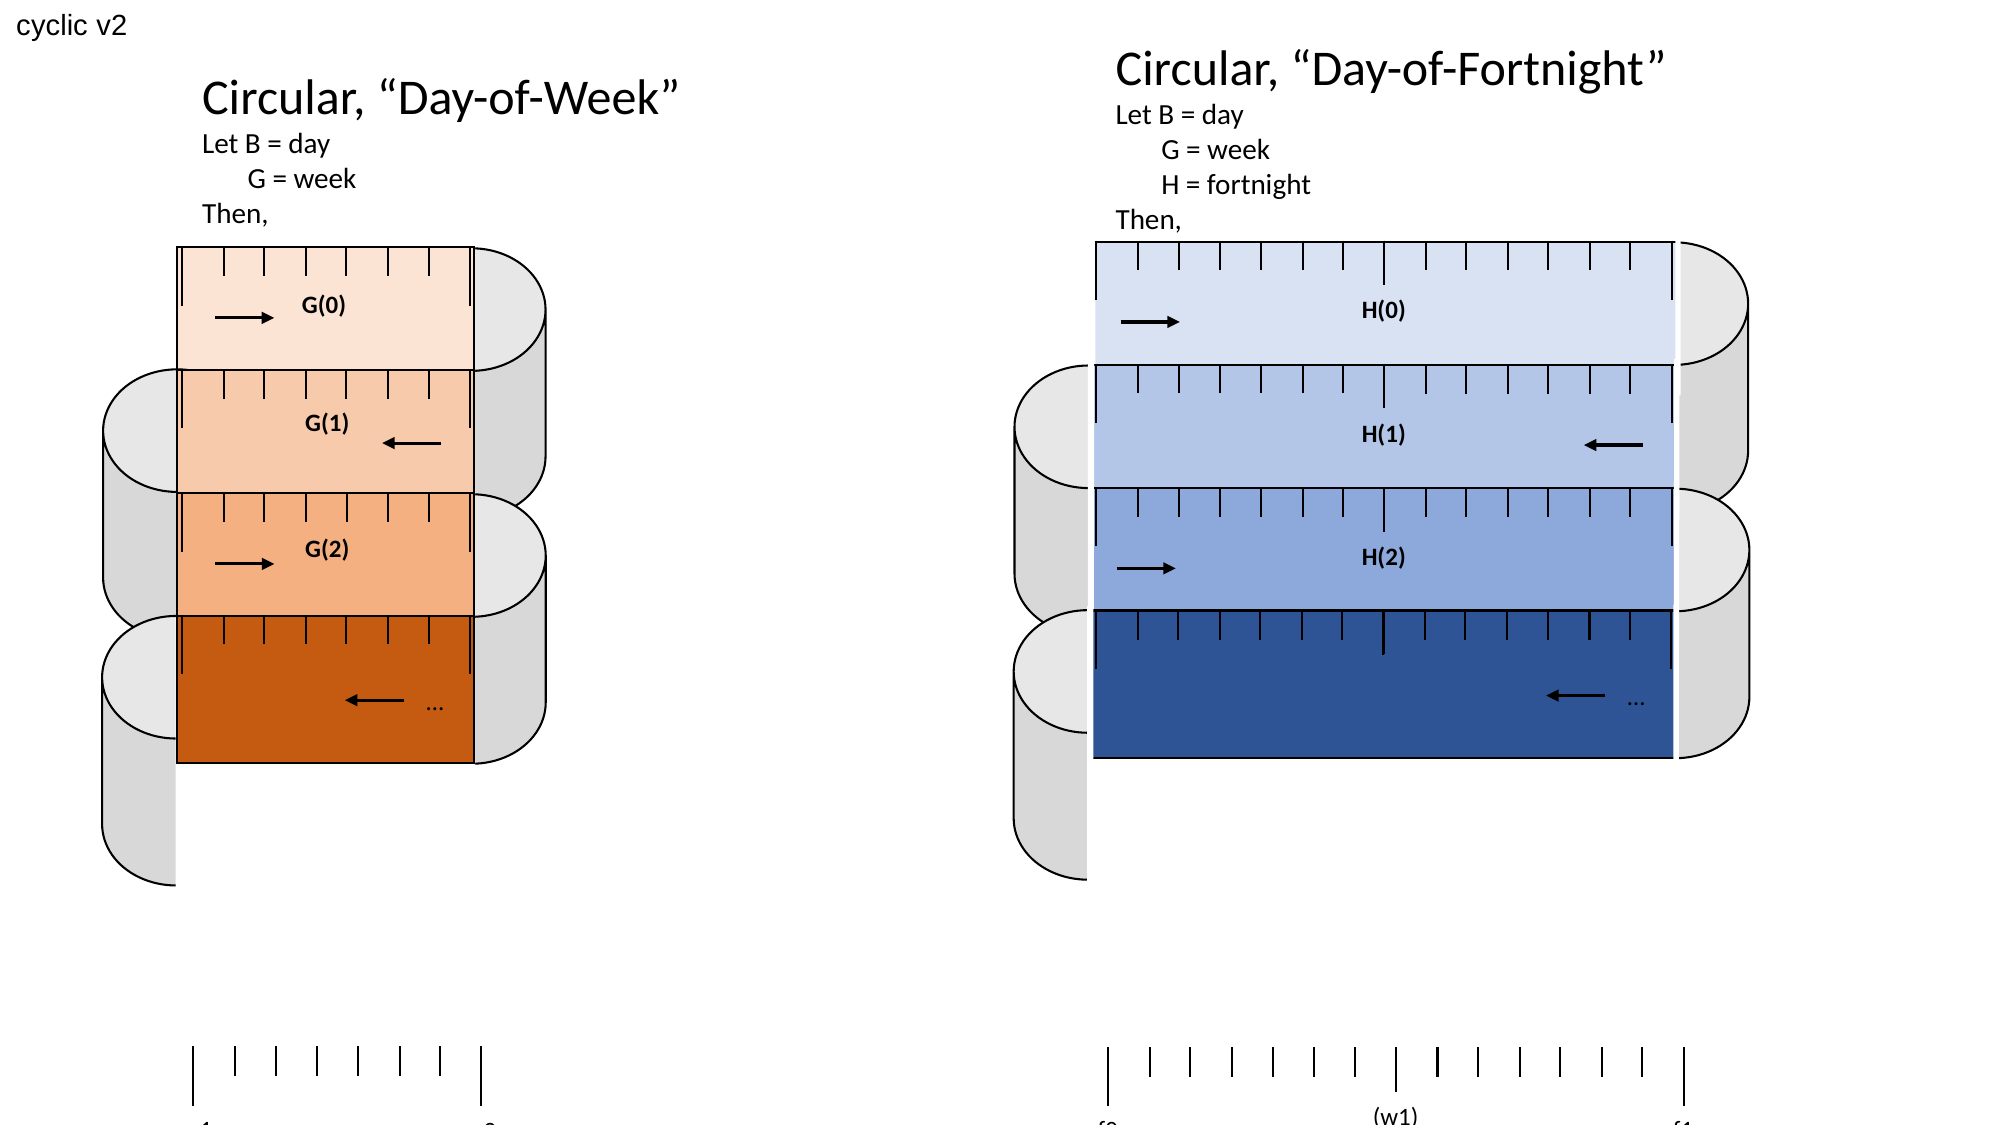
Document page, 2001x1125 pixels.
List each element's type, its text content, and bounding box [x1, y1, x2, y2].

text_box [101, 243, 546, 888]
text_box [164, 1046, 514, 1125]
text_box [1013, 235, 1750, 883]
text_box cyclic v2 [1, 0, 209, 49]
text_box Circular, “Day-of-Fortnight” Let B = day G = week H = fortnight Then, [1100, 28, 1716, 233]
text_box Circular, “Day-of-Week” Let B = day G = week Then, [187, 57, 710, 238]
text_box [1075, 1047, 1716, 1125]
